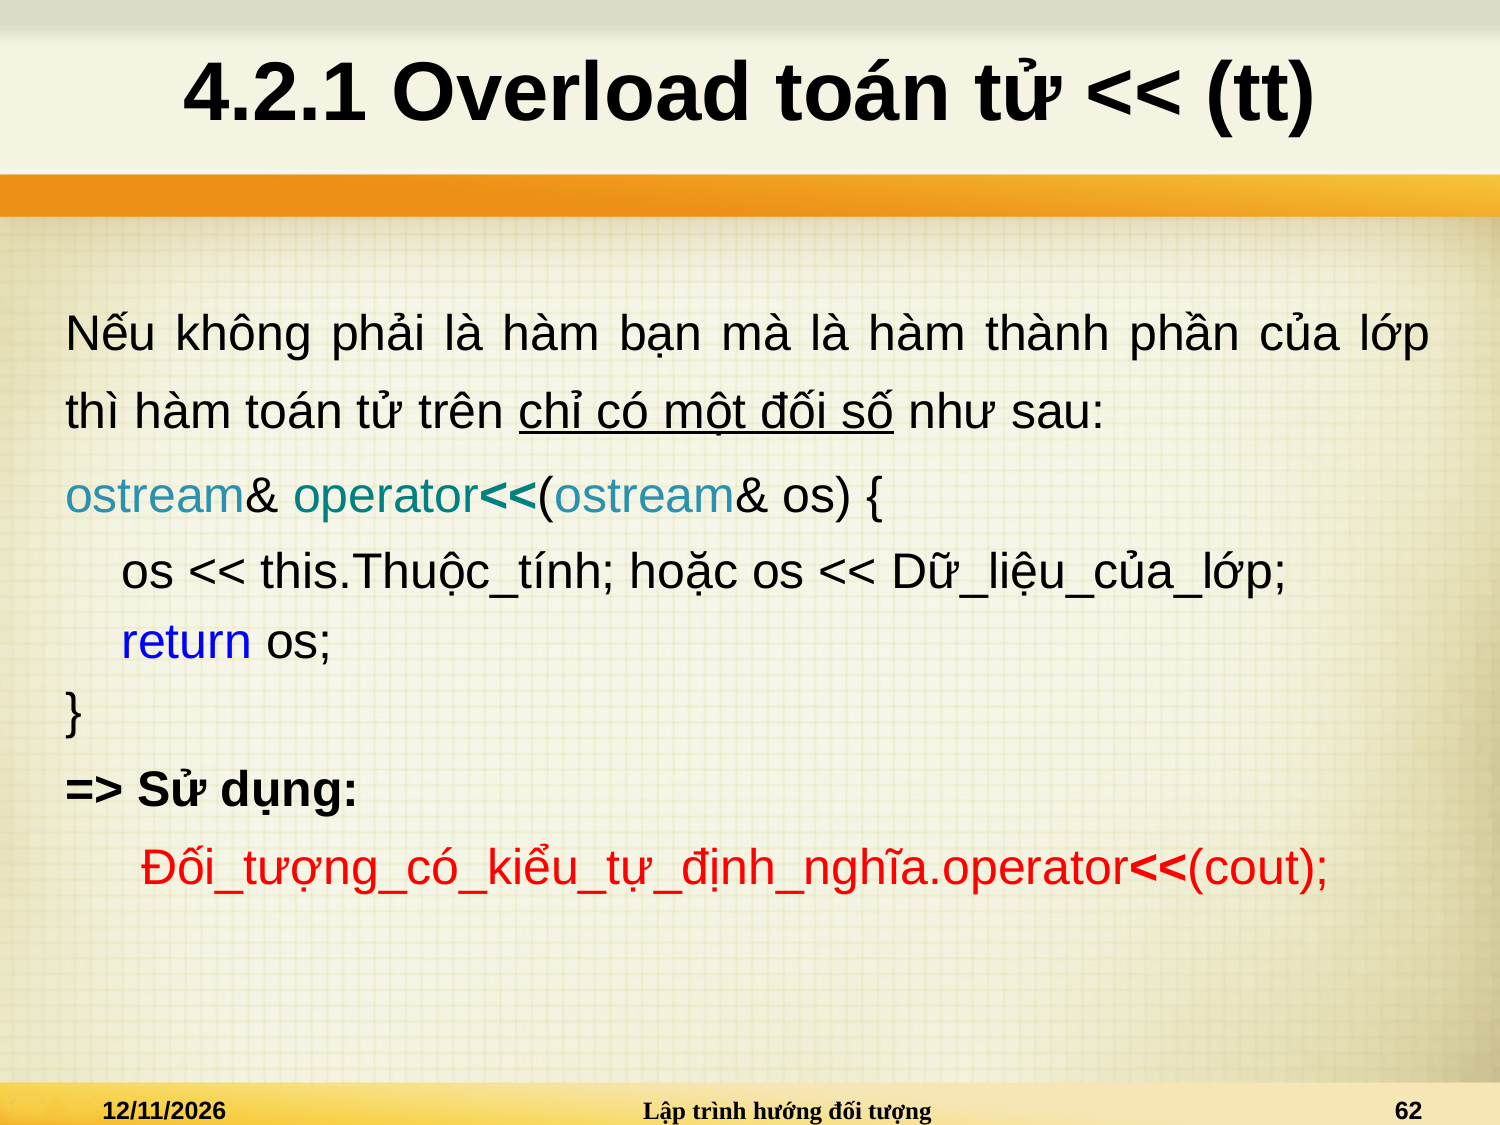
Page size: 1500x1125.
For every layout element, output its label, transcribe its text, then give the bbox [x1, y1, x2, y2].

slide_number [87, 1087, 438, 1125]
slide_number 62 [1087, 1087, 1438, 1125]
list Nếu không phải là hàm bạn mà là hàm thành phần của lớp thì hàm toán tử trên chỉ có một đối số như sau: ostream& operator<<(ostream& os) { os << this.Thuộc_tính; hoặc os << Dữ_liệu_của_lớp; return os; } => Sử dụng: Đối_tượng_có_kiểu_tự_định_nghĩa.operator<<(cout); [50, 275, 1447, 1050]
footer Lập trình hướng đối tượng [549, 1087, 1025, 1125]
title 4.2.1 Overload toán tử << (tt) [0, 0, 1500, 175]
picture [0, 175, 1500, 1125]
